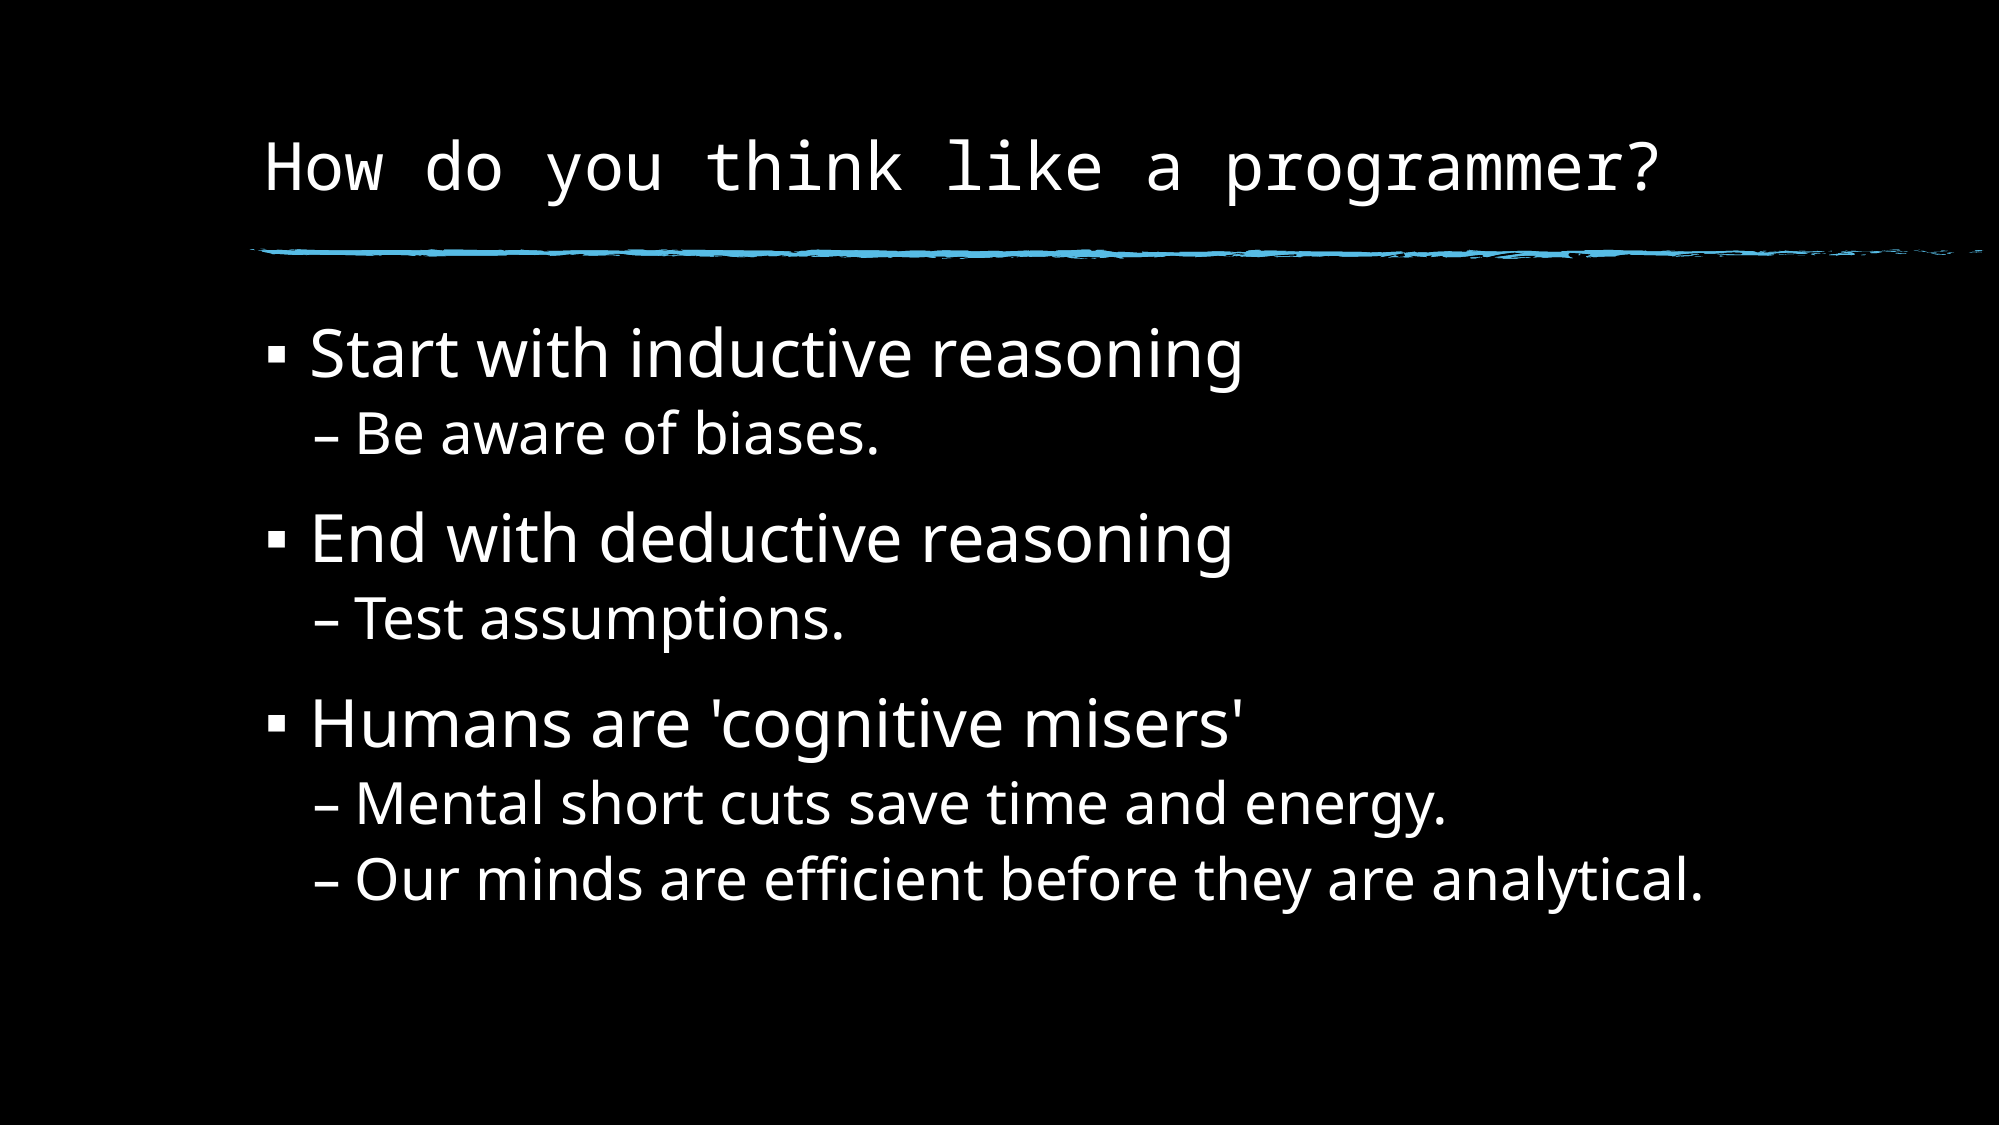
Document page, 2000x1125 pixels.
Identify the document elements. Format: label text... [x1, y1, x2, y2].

list Start with inductive reasoning Be aware of biases. End with deductive reasoning Test assumptions. Humans are 'cognitive misers' Mental short cuts save time and energy. Our minds are efficient before they are analytical. [249, 312, 1750, 1013]
title How do you think like a programmer? [249, 45, 1750, 213]
